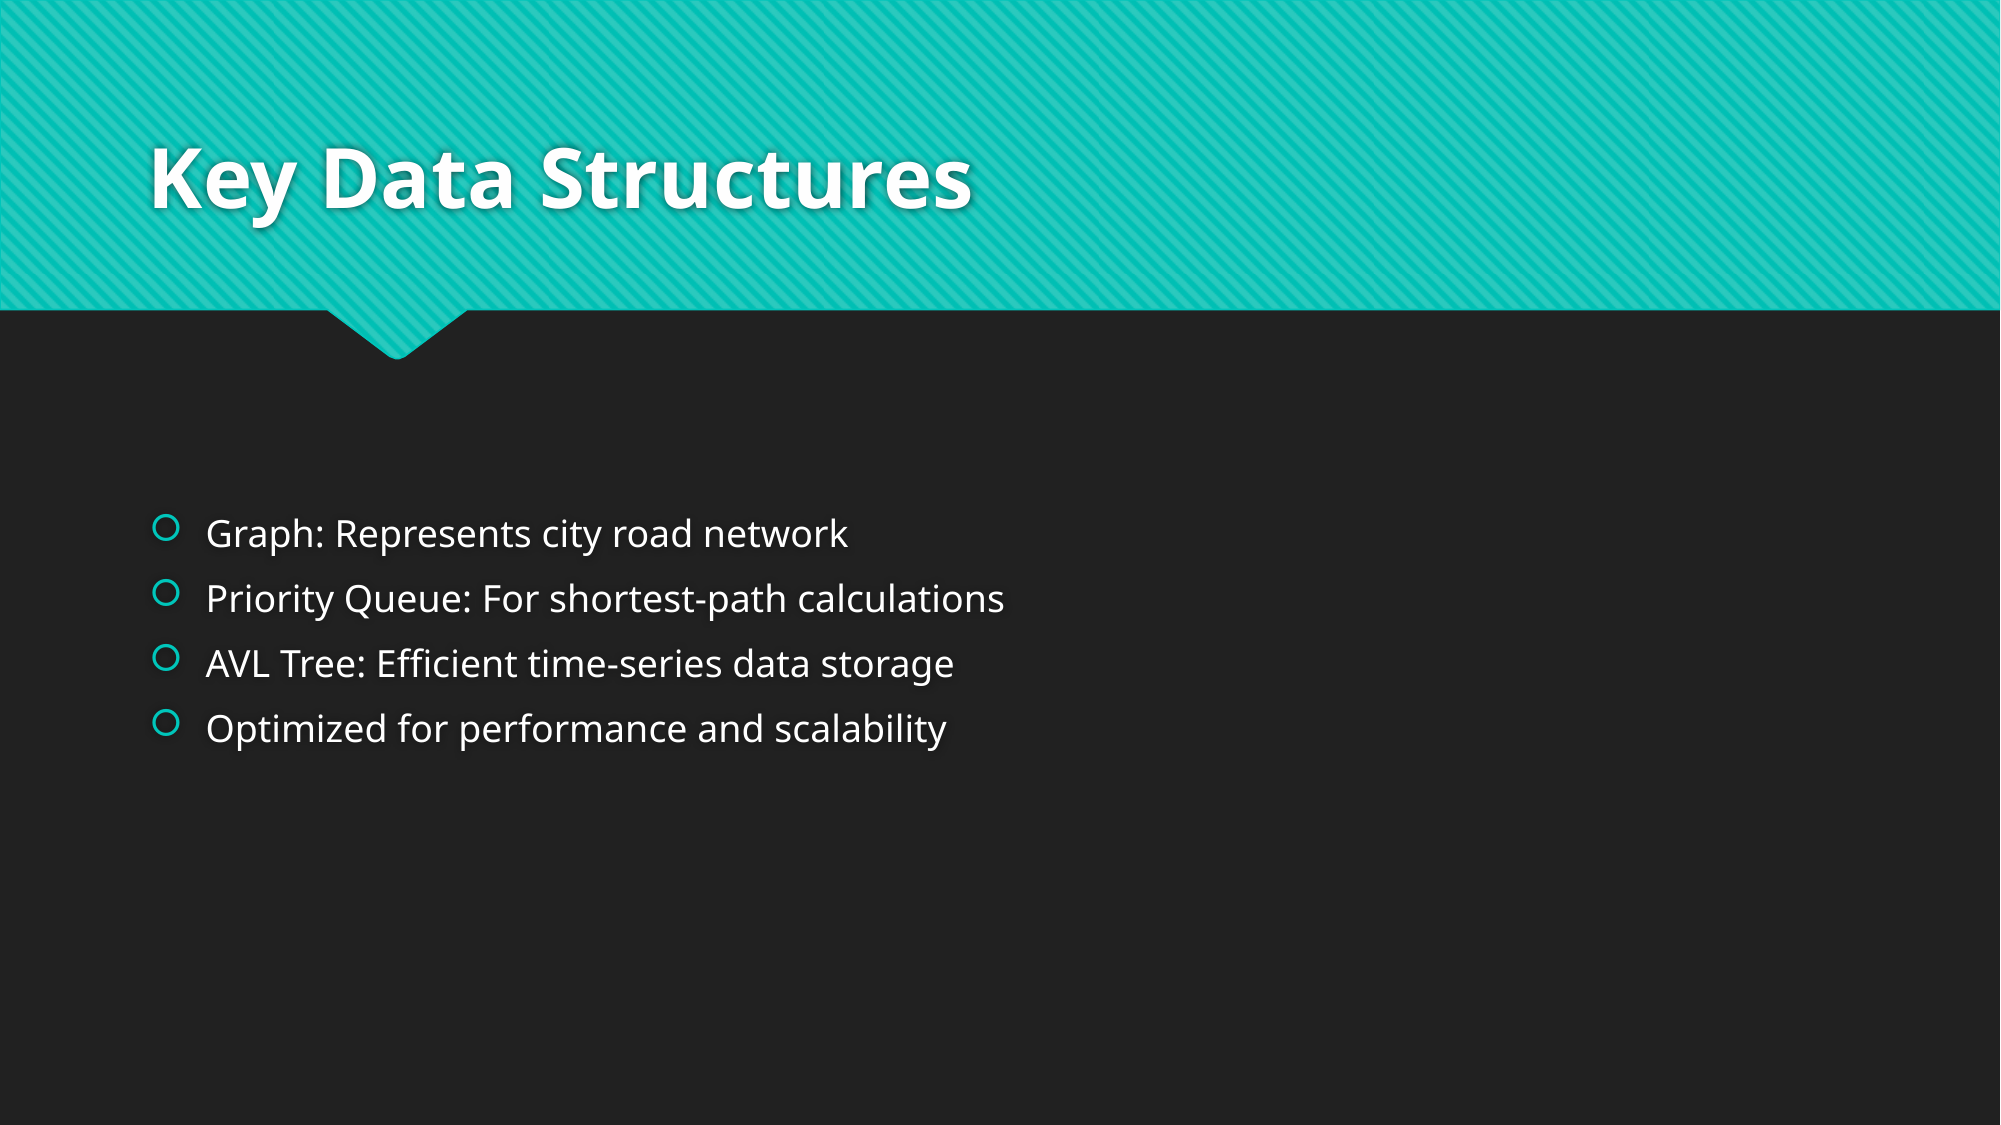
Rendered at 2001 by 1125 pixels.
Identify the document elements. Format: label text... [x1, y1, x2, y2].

list Graph: Represents city road network Priority Queue: For shortest-path calculations AVL Tree: Efficient time-series data storage Optimized for performance and scalability [134, 364, 1866, 962]
title Key Data Structures [132, 73, 1868, 233]
